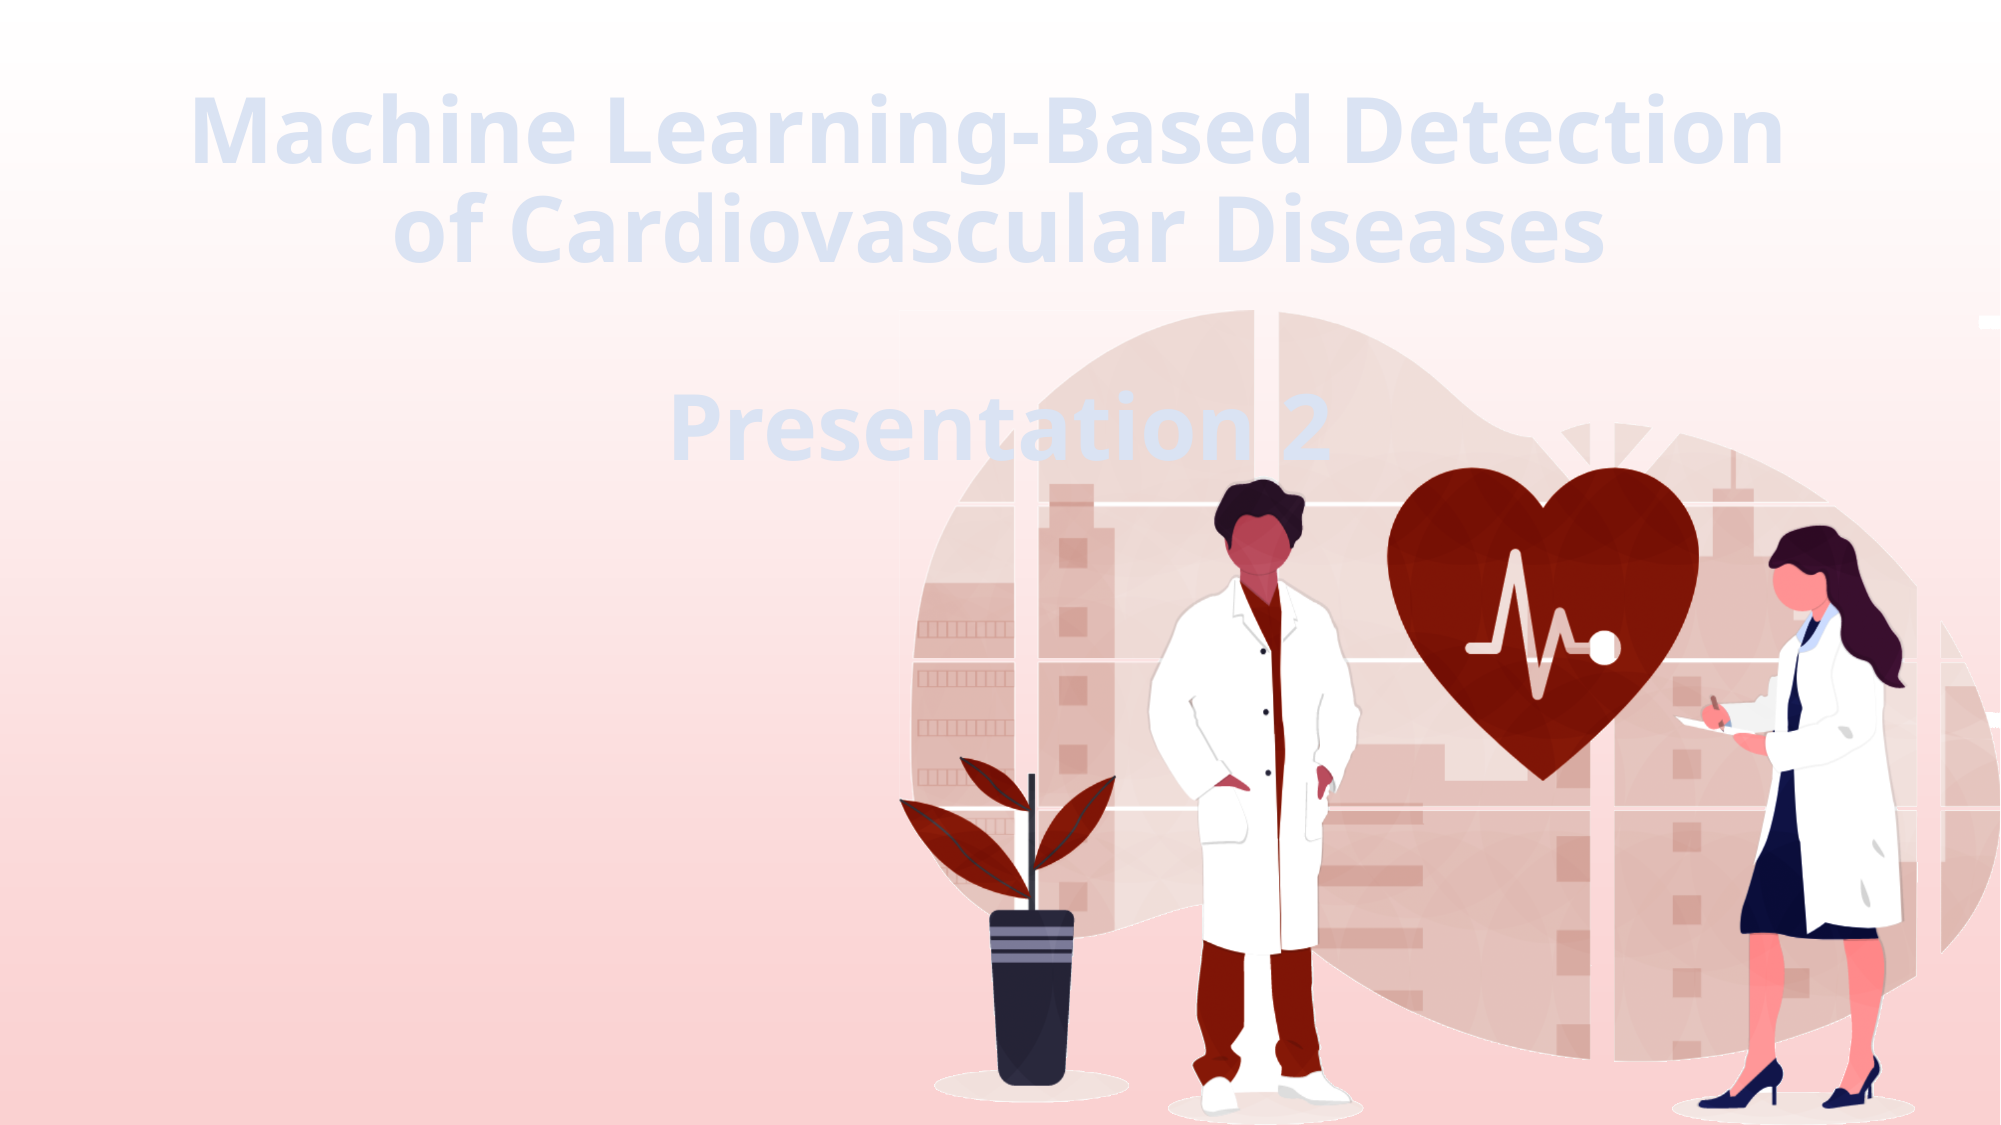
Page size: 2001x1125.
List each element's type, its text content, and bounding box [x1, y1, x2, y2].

title Machine Learning-Based Detection of Cardiovascular Diseases Presentation 2 [137, 2, 1863, 563]
picture [0, 0, 2001, 1125]
